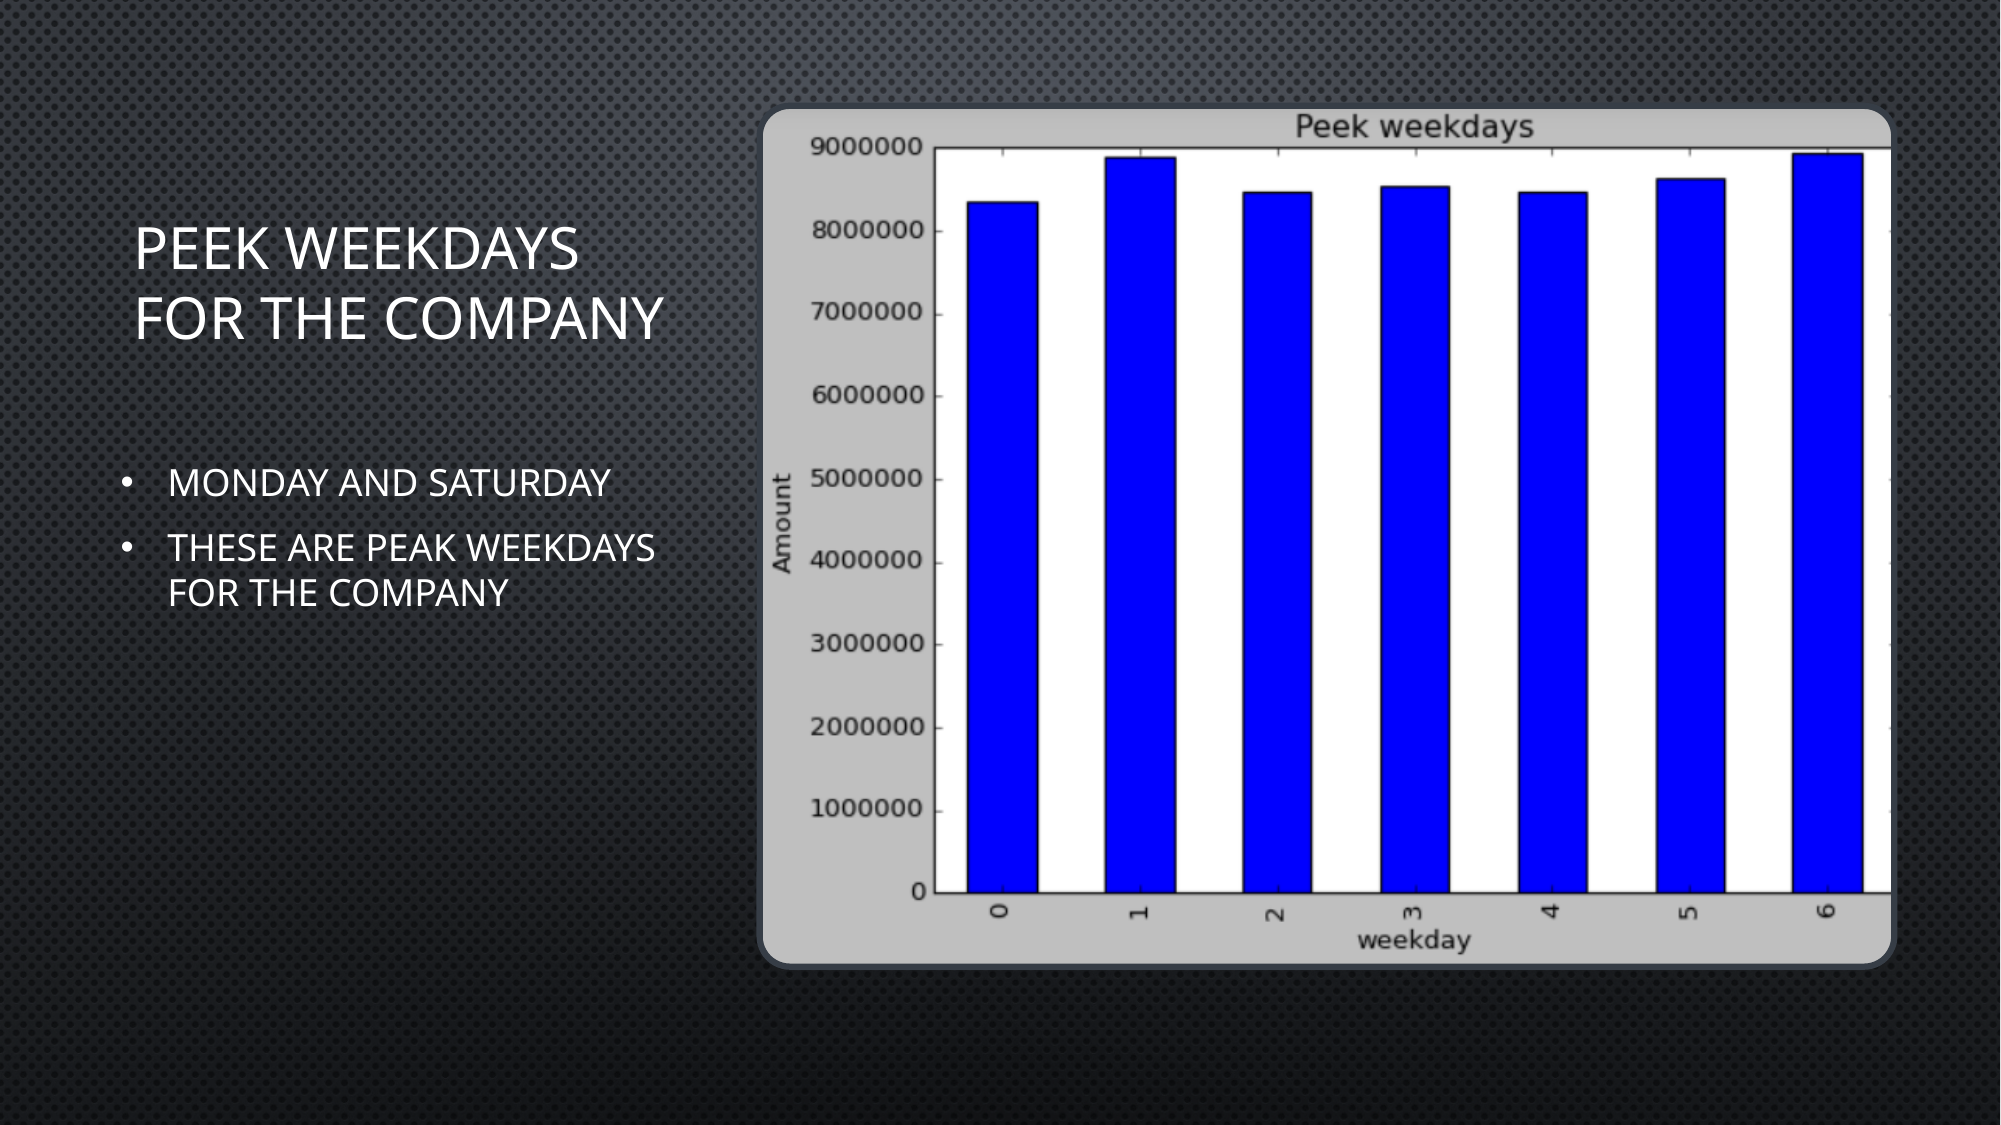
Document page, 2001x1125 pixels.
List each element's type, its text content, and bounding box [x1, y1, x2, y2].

title Peek weekdays for the company [118, 159, 717, 473]
picture [759, 105, 1895, 967]
list Monday and Saturday These are peak weekdays for the company [105, 272, 704, 800]
